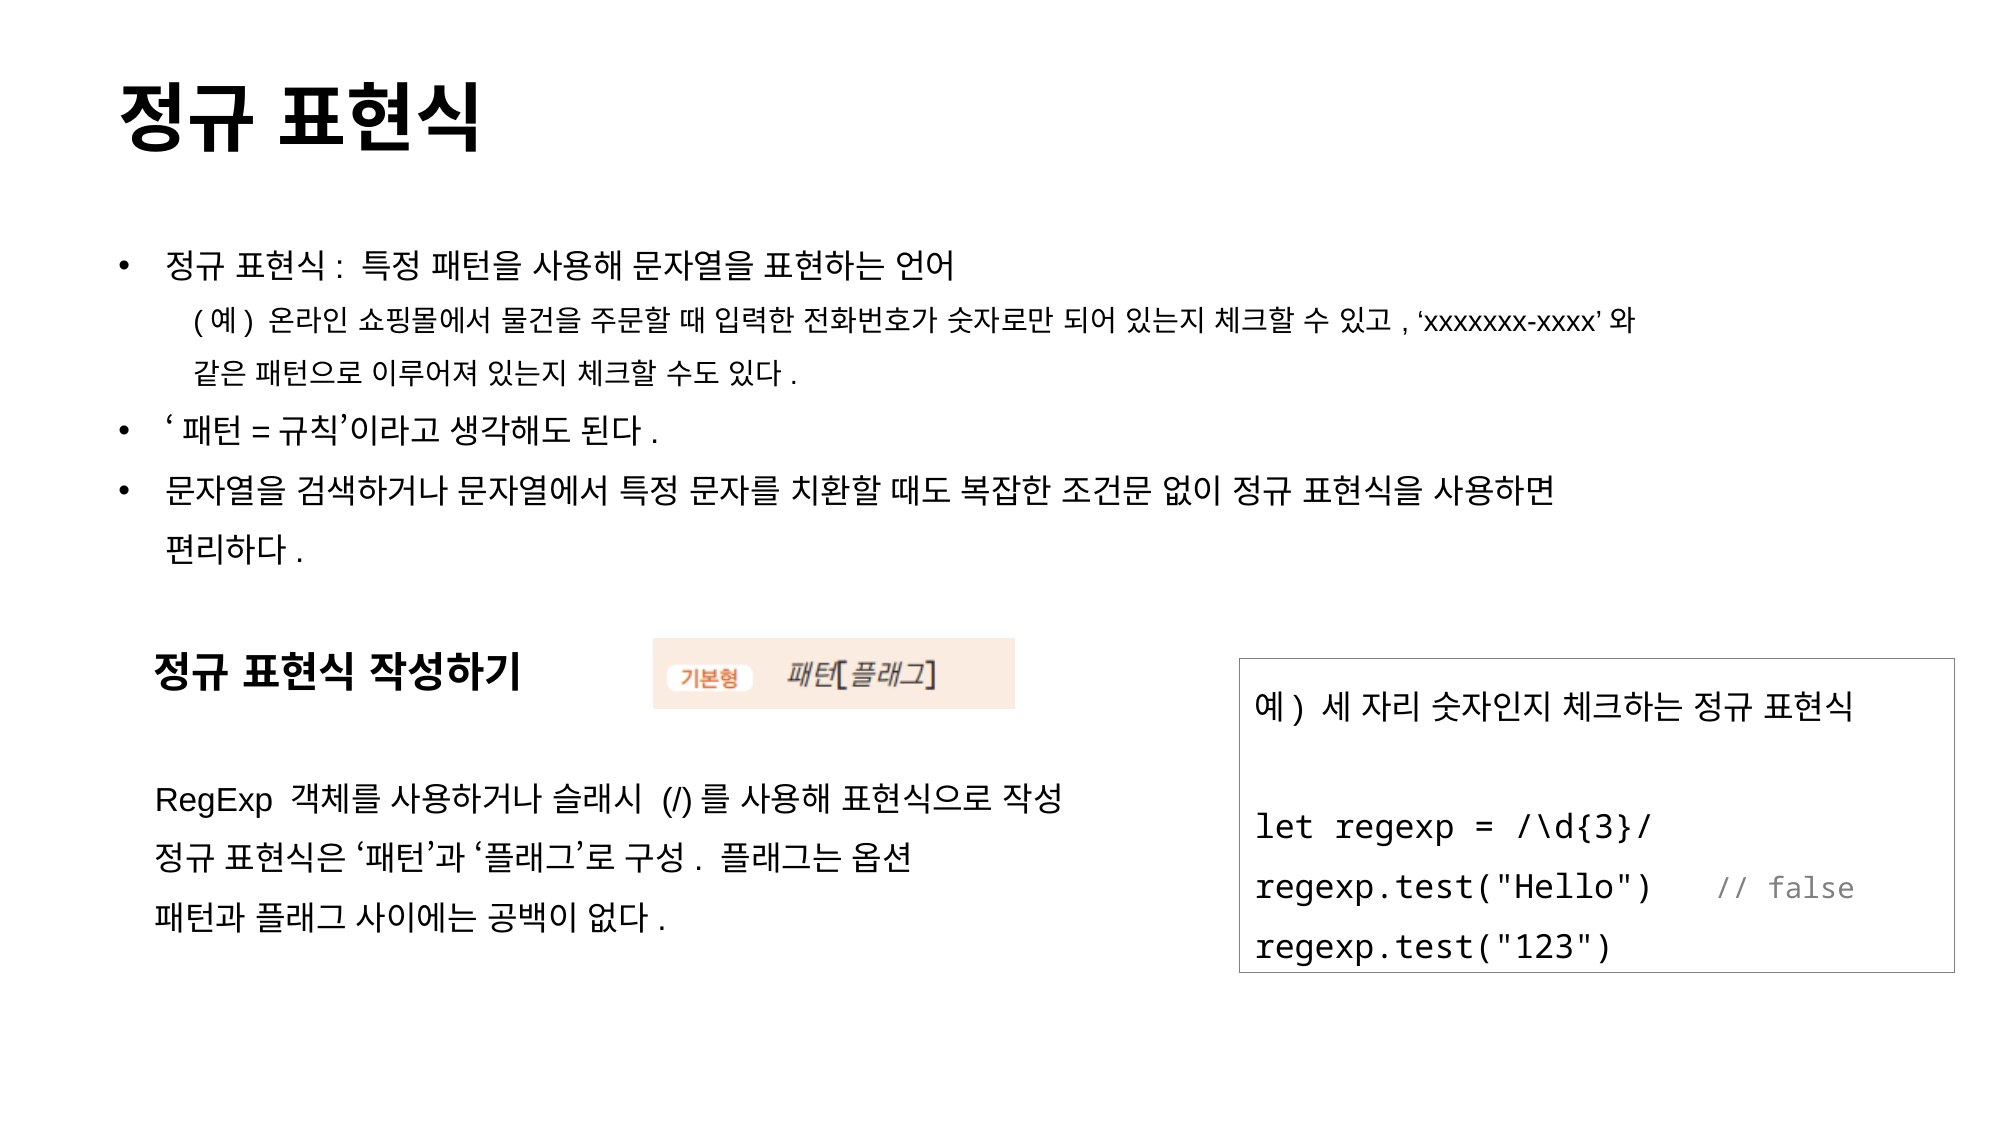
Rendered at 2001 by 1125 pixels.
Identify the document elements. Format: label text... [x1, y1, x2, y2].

text_box 예) 세 자리 숫자인지 체크하는 정규 표현식 let regexp = /\d{3}/ regexp.test("Hello") // false regexp.test("123") [1239, 658, 1955, 973]
text_box RegExp 객체를 사용하거나 슬래시 (/)를 사용해 표현식으로 작성 정규 표현식은 ‘패턴’과 ‘플래그’로 구성. 플래그는 옵션 패턴과 플래그 사이에는 공백이 없다. [139, 750, 1159, 945]
title 정규 표현식 [103, 52, 1566, 191]
text_box 정규 표현식: 특정 패턴을 사용해 문자열을 표현하는 언어 (예) 온라인 쇼핑몰에서 물건을 주문할 때 입력한 전화번호가 숫자로만 되어 있는지 체크할 수 있고, ‘xxxxxxx-xxxx’와 같은 패턴으로 이루어져 있는지 체크할 수도 있다. ‘패턴=규칙’이라고 생각해도 된다. 문자열을 검색하거나 문자열에서 특정 문자를 치환할 때도 복잡한 조건문 없이 정규 표현식을 사용하면 편리하다. [103, 217, 1682, 577]
picture [653, 638, 1015, 709]
text_box 정규 표현식 작성하기 [138, 638, 653, 704]
